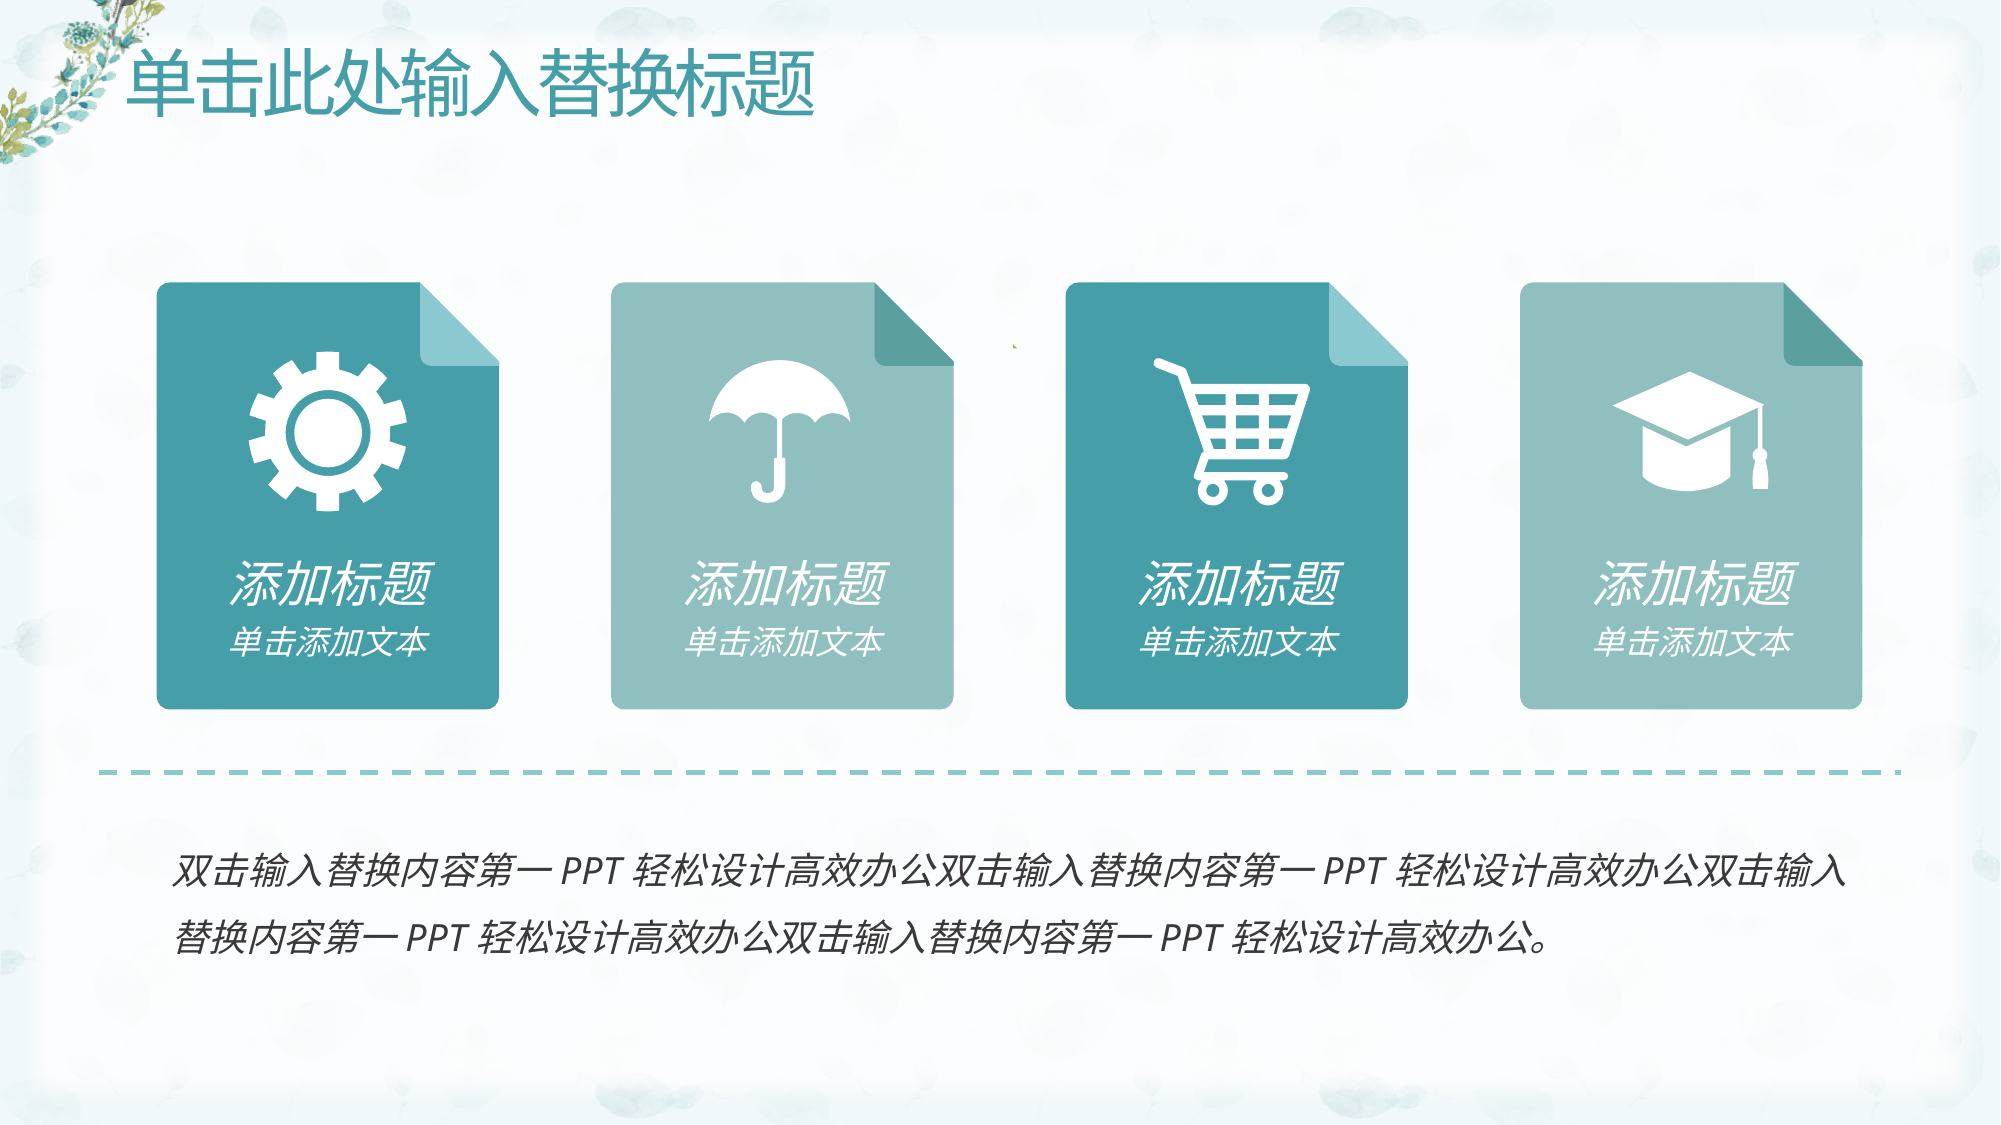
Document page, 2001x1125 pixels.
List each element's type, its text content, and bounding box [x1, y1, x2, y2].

picture [0, 0, 171, 191]
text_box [1612, 371, 1770, 492]
title 单击此处输入替换标题 [109, 38, 1834, 136]
text_box [1012, 341, 1020, 350]
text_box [1065, 282, 1408, 710]
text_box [1520, 282, 1863, 710]
text_box 双击输入替换内容第一PPT轻松设计高效办公双击输入替换内容第一PPT轻松设计高效办公双击输入替换内容第一PPT轻松设计高效办公双击输入替换内容第一PPT轻松设计高效办公。 [156, 816, 1863, 967]
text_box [611, 282, 954, 710]
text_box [156, 282, 499, 710]
